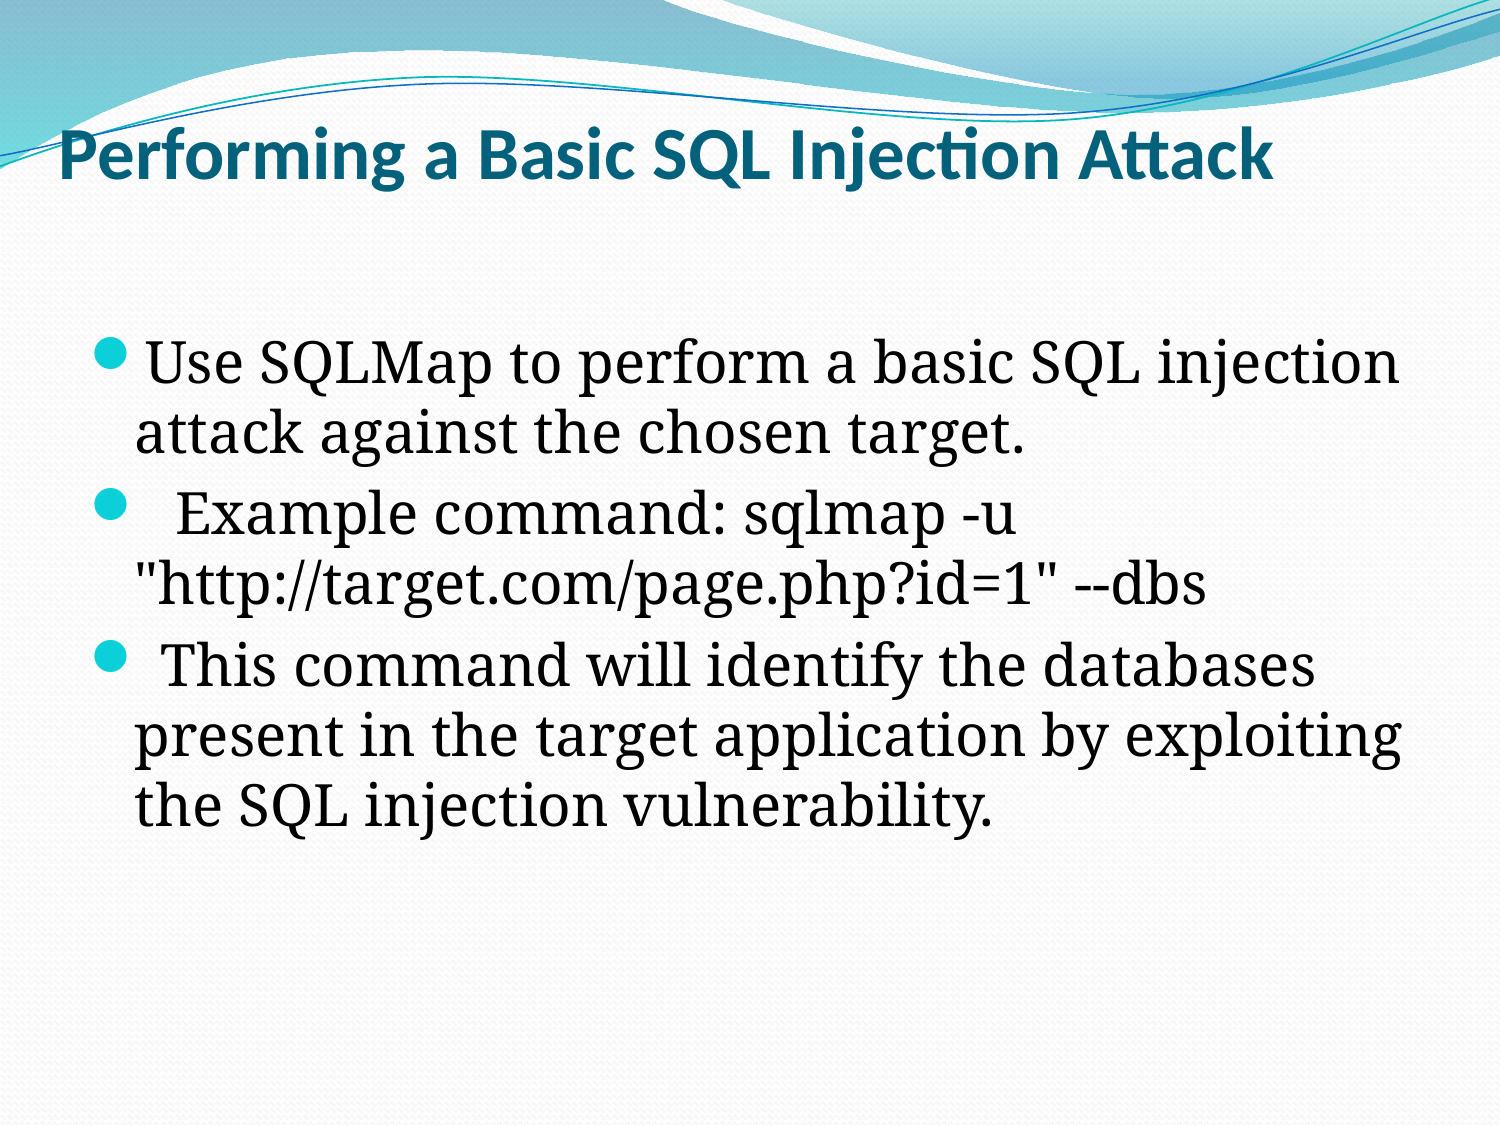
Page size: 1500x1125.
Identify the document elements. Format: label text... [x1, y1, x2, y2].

title Performing a Basic SQL Injection Attack [58, 70, 1459, 195]
list Use SQLMap to perform a basic SQL injection attack against the chosen target. Example command: sqlmap -u "http://target.com/page.php?id=1" --dbs This command will identify the databases present in the target application by exploiting the SQL injection vulnerability. [75, 317, 1425, 1038]
